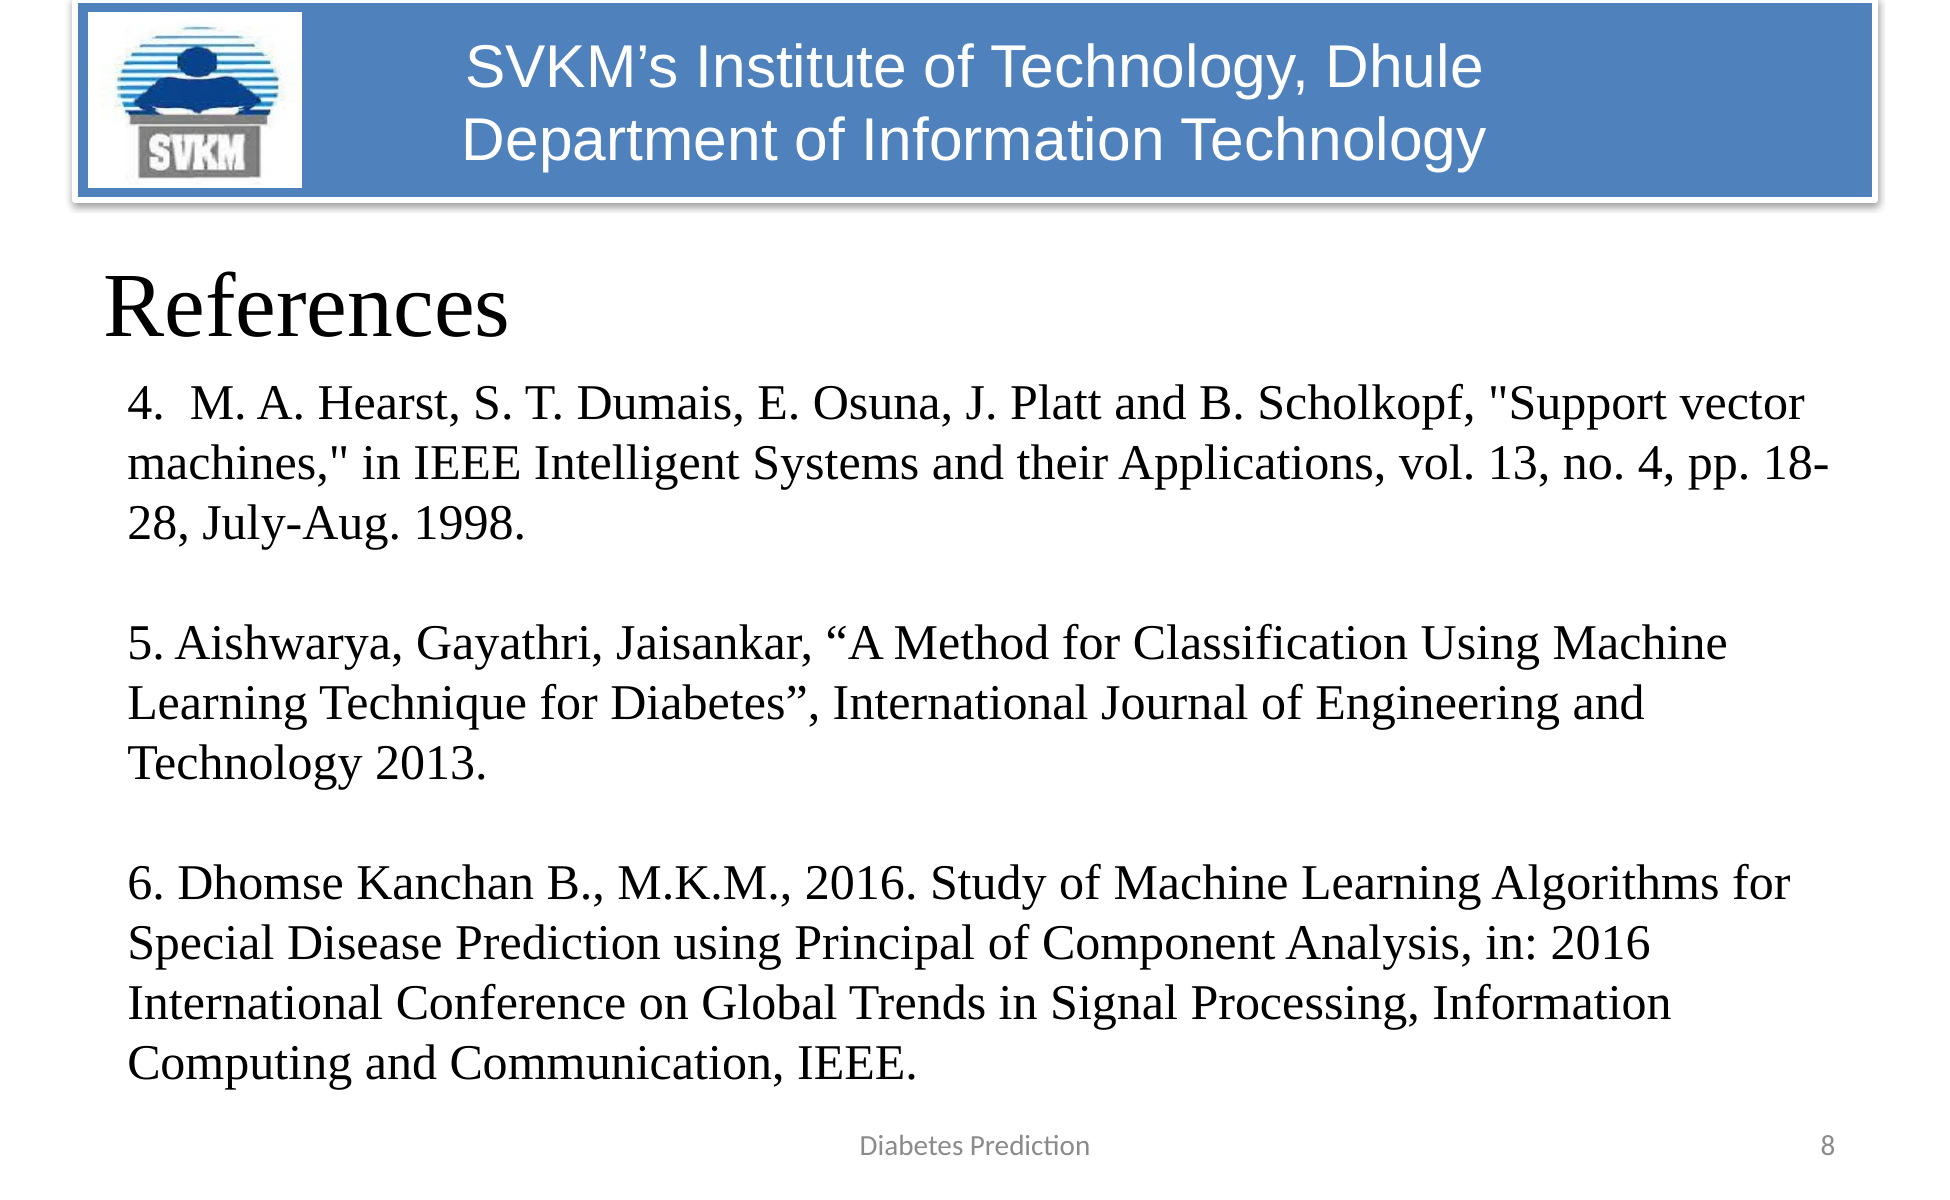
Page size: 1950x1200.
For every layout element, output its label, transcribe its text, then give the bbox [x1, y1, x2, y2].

title SVKM’s Institute of Technology, Dhule Department of Information Technology [72, 0, 1878, 203]
picture [88, 12, 302, 188]
footer Diabetes Prediction [666, 1112, 1284, 1177]
text_box 4. M. A. Hearst, S. T. Dumais, E. Osuna, J. Platt and B. Scholkopf, "Support vector machines," in IEEE Intelligent Systems and their Applications, vol. 13, no. 4, pp. 18-28, July-Aug. 1998. 5. Aishwarya, Gayathri, Jaisankar, “A Method for Classification Using Machine Learning Technique for Diabetes”, International Journal of Engineering and Technology 2013. 6. Dhomse Kanchan B., M.K.M., 2016. Study of Machine Learning Algorithms for Special Disease Prediction using Principal of Component Analysis, in: 2016 International Conference on Global Trends in Signal Processing, Information Computing and Communication, IEEE. [112, 362, 1875, 1200]
slide_number 8 [1397, 1112, 1853, 1177]
text_box References [88, 237, 1064, 363]
